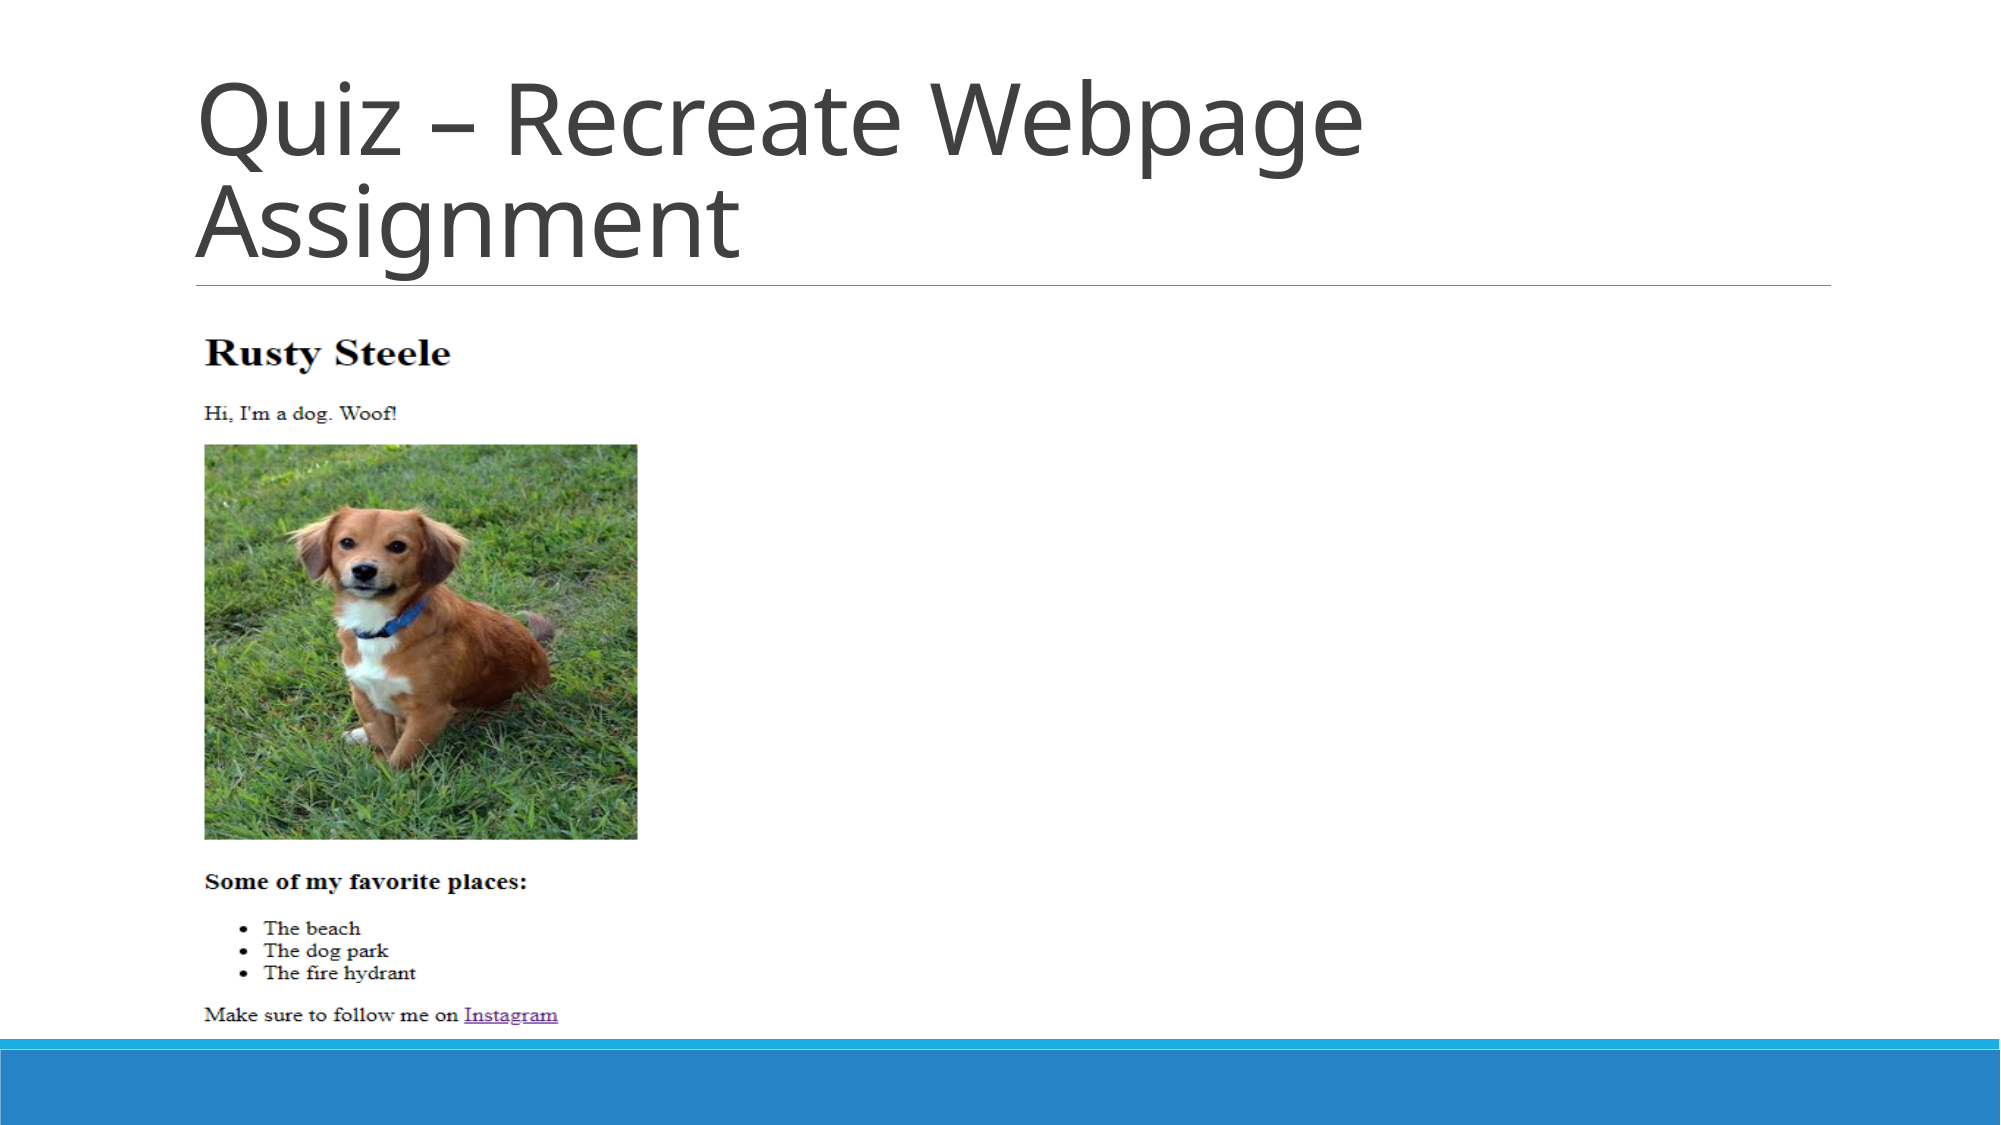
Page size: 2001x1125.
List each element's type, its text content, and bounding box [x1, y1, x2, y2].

picture [192, 310, 765, 1032]
title Quiz – Recreate Webpage Assignment [180, 47, 1830, 285]
